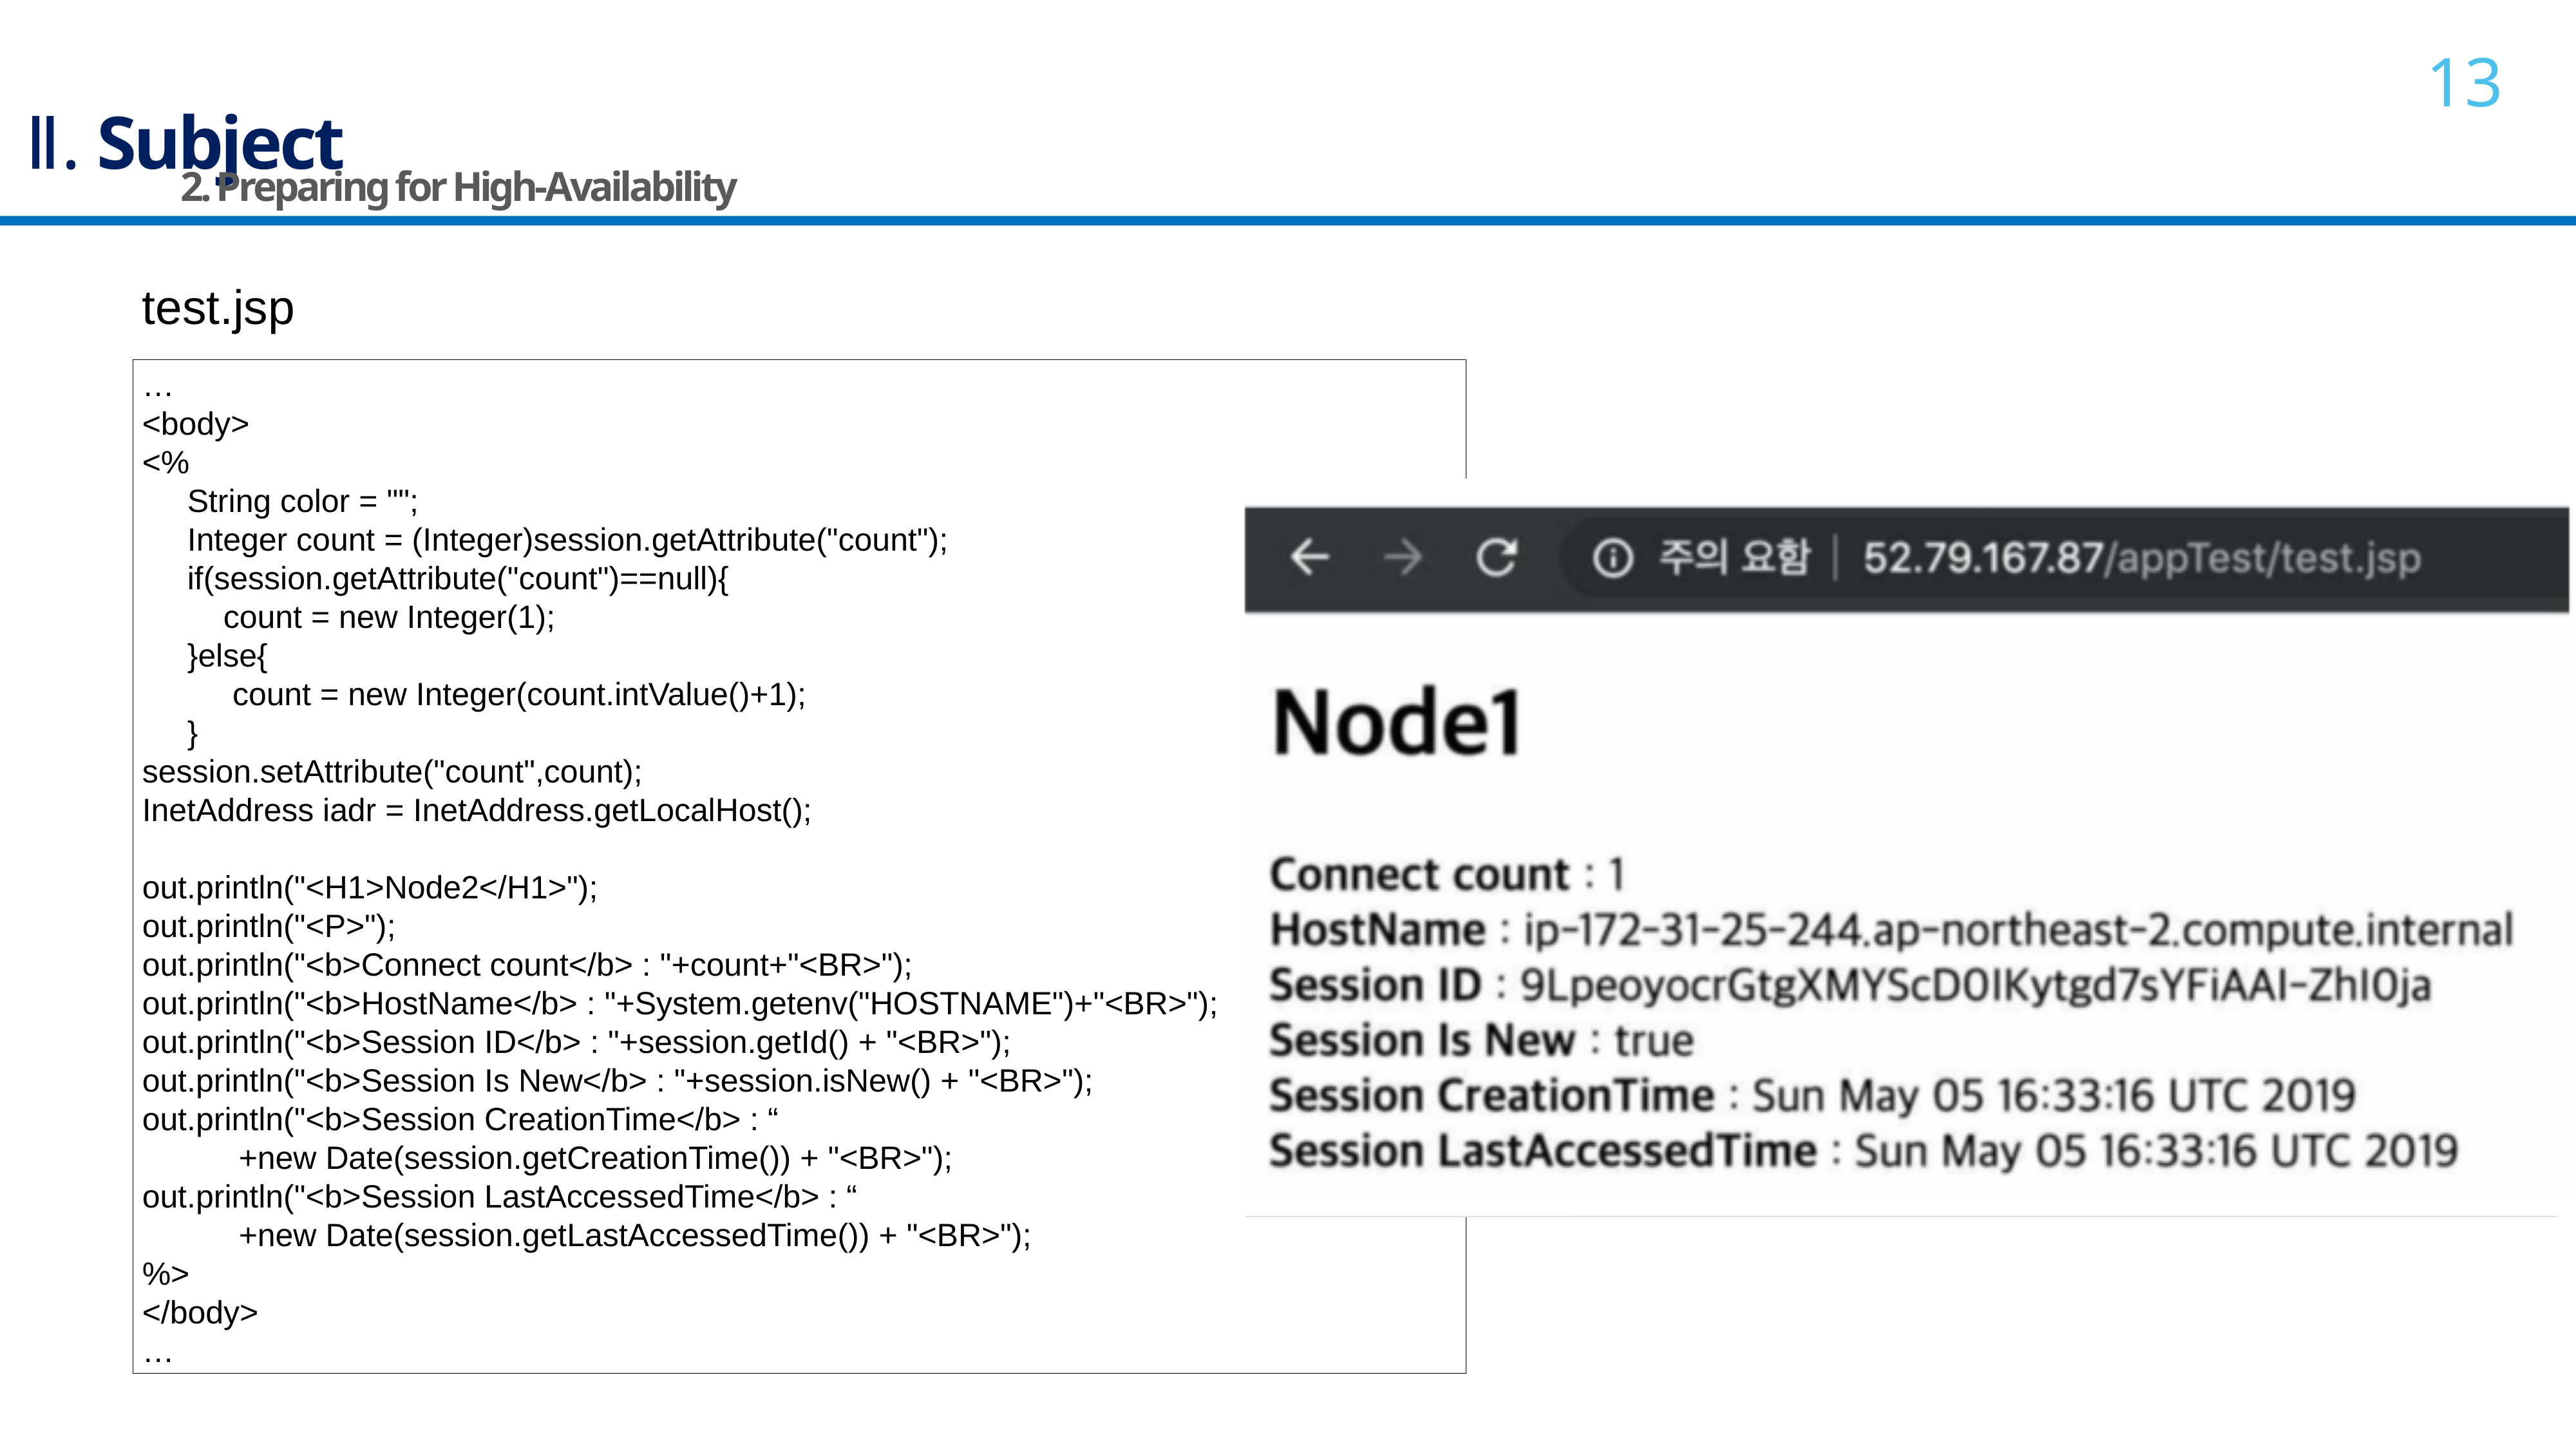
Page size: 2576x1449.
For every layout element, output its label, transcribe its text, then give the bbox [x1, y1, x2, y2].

text_box Ⅱ. Subject [0, 0, 1701, 196]
text_box … <body> <% String color = ""; Integer count = (Integer)session.getAttribute("count"); if(session.getAttribute("count")==null){ count = new Integer(1); }else{ count = new Integer(count.intValue()+1); } session.setAttribute("count",count); InetAddress iadr = InetAddress.getLocalHost(); out.println("<H1>Node2</H1>"); out.println("<P>"); out.println("<b>Connect count</b> : "+count+"<BR>"); out.println("<b>HostName</b> : "+System.getenv("HOSTNAME")+"<BR>"); out.println("<b>Session ID</b> : "+session.getId() + "<BR>"); out.println("<b>Session Is New</b> : "+session.isNew() + "<BR>"); out.println("<b>Session CreationTime</b> : “ +new Date(session.getCreationTime()) + "<BR>"); out.println("<b>Session LastAccessedTime</b> : “ +new Date(session.getLastAccessedTime()) + "<BR>"); %> </body> … [133, 359, 1466, 1374]
text_box [0, 215, 2576, 226]
text_box 2. Preparing for High-Availability [155, 133, 1265, 222]
picture [1225, 478, 2576, 1217]
text_box test.jsp [133, 270, 331, 339]
